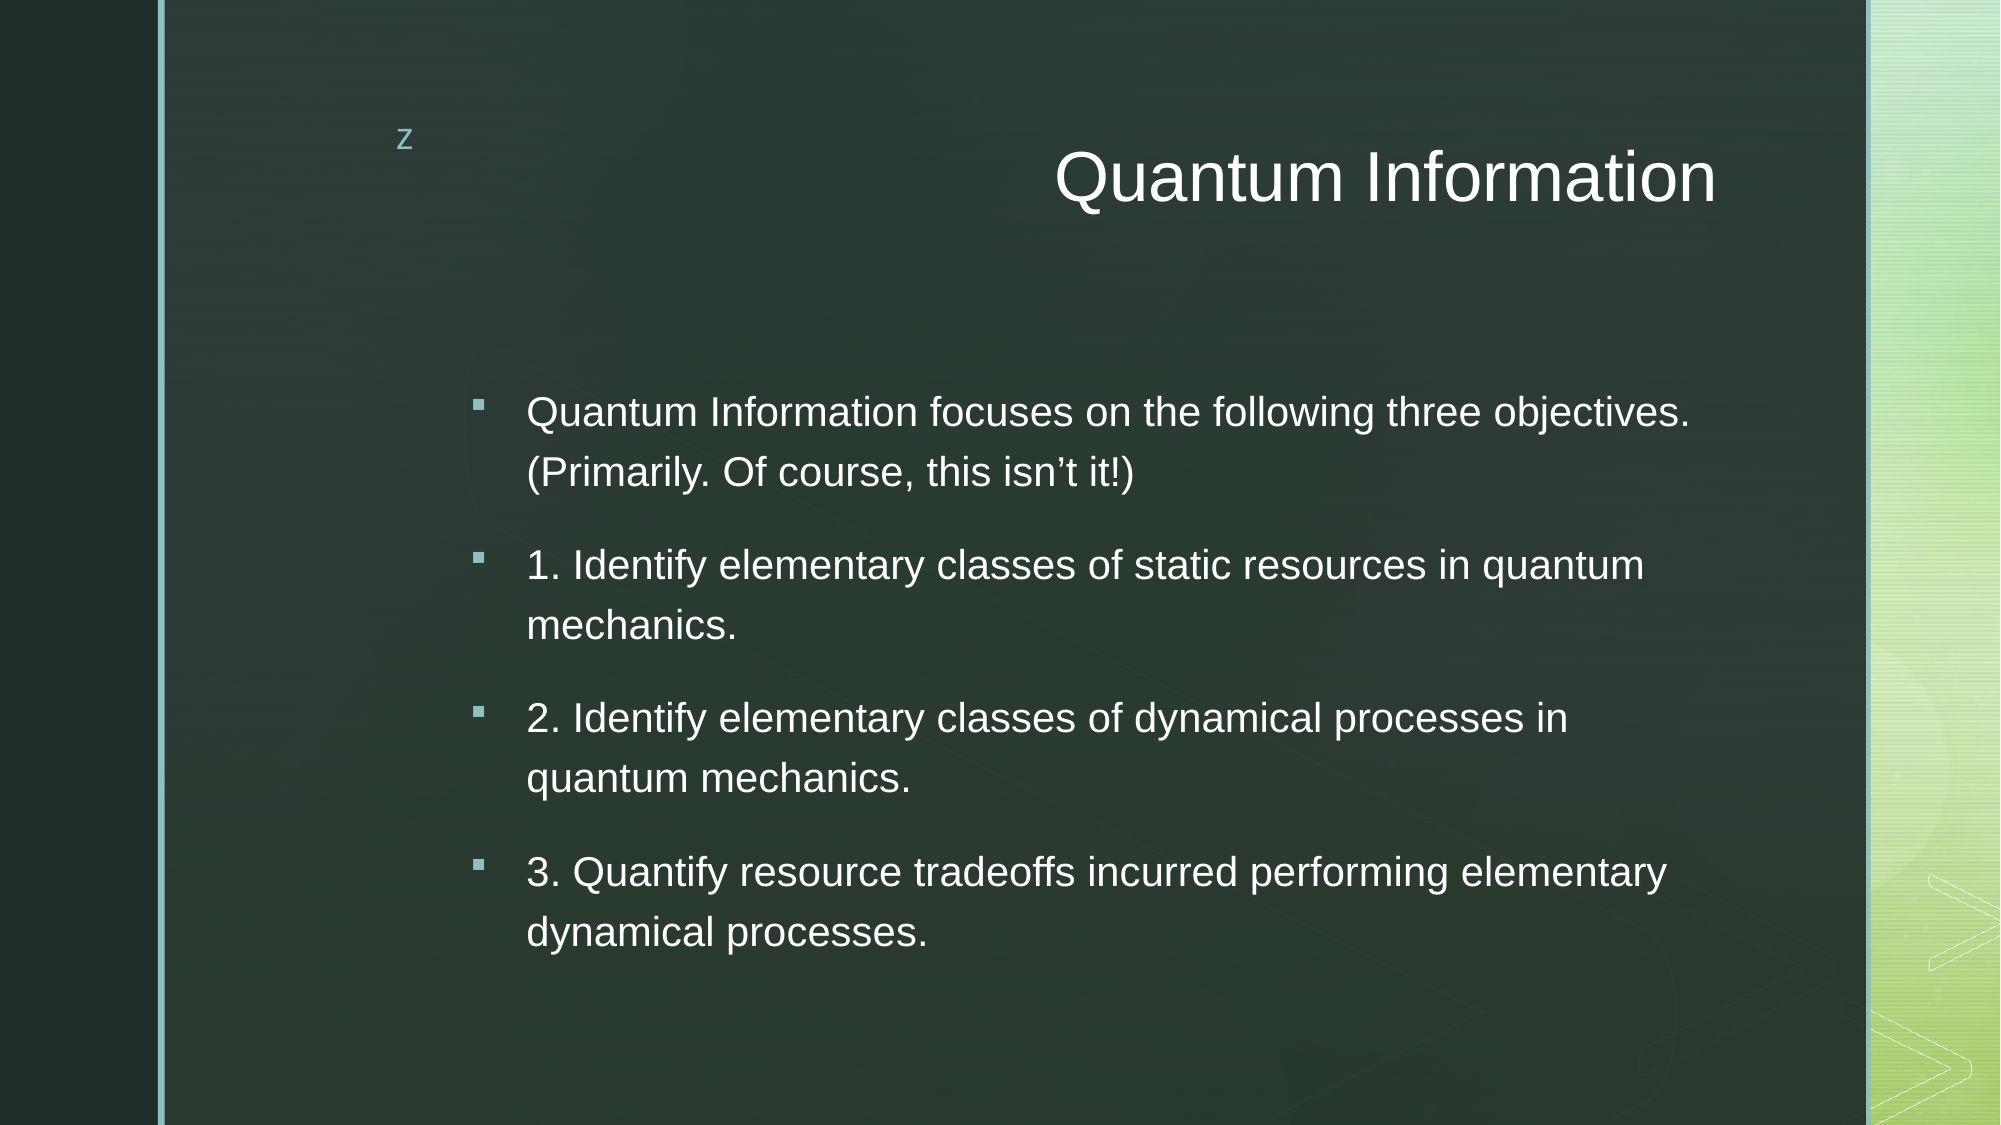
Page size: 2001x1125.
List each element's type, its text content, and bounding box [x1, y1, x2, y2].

title Quantum Information [428, 132, 1734, 310]
picture [1871, 0, 2001, 1125]
list Quantum Information focuses on the following three objectives. (Primarily. Of course, this isn’t it!) 1. Identify elementary classes of static resources in quantum mechanics. 2. Identify elementary classes of dynamical processes in quantum mechanics. 3. Quantify resource tradeoffs incurred performing elementary dynamical processes. [454, 336, 1734, 993]
